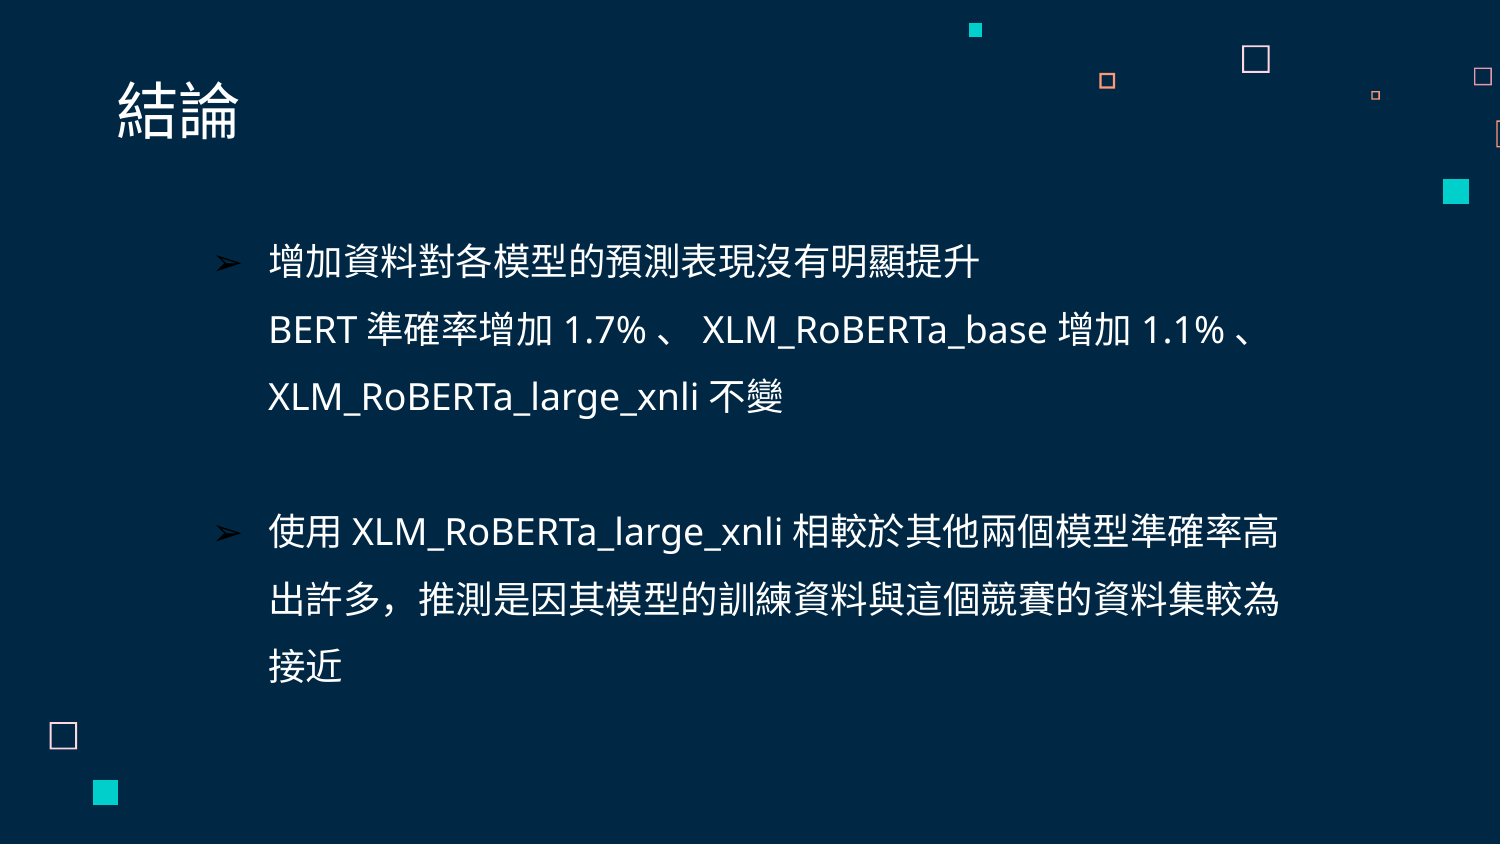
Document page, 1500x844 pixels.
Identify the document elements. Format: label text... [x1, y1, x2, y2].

title 結論 [101, 67, 878, 163]
title 增加資料對各模型的預測表現沒有明顯提升 BERT準確率增加1.7%、XLM_RoBERTa_base增加1.1%、 XLM_RoBERTa_large_xnli不變 使用XLM_RoBERTa_large_xnli相較於其他兩個模型準確率高出許多，推測是因其模型的訓練資料與這個競賽的資料集較為接近 [178, 200, 1322, 727]
